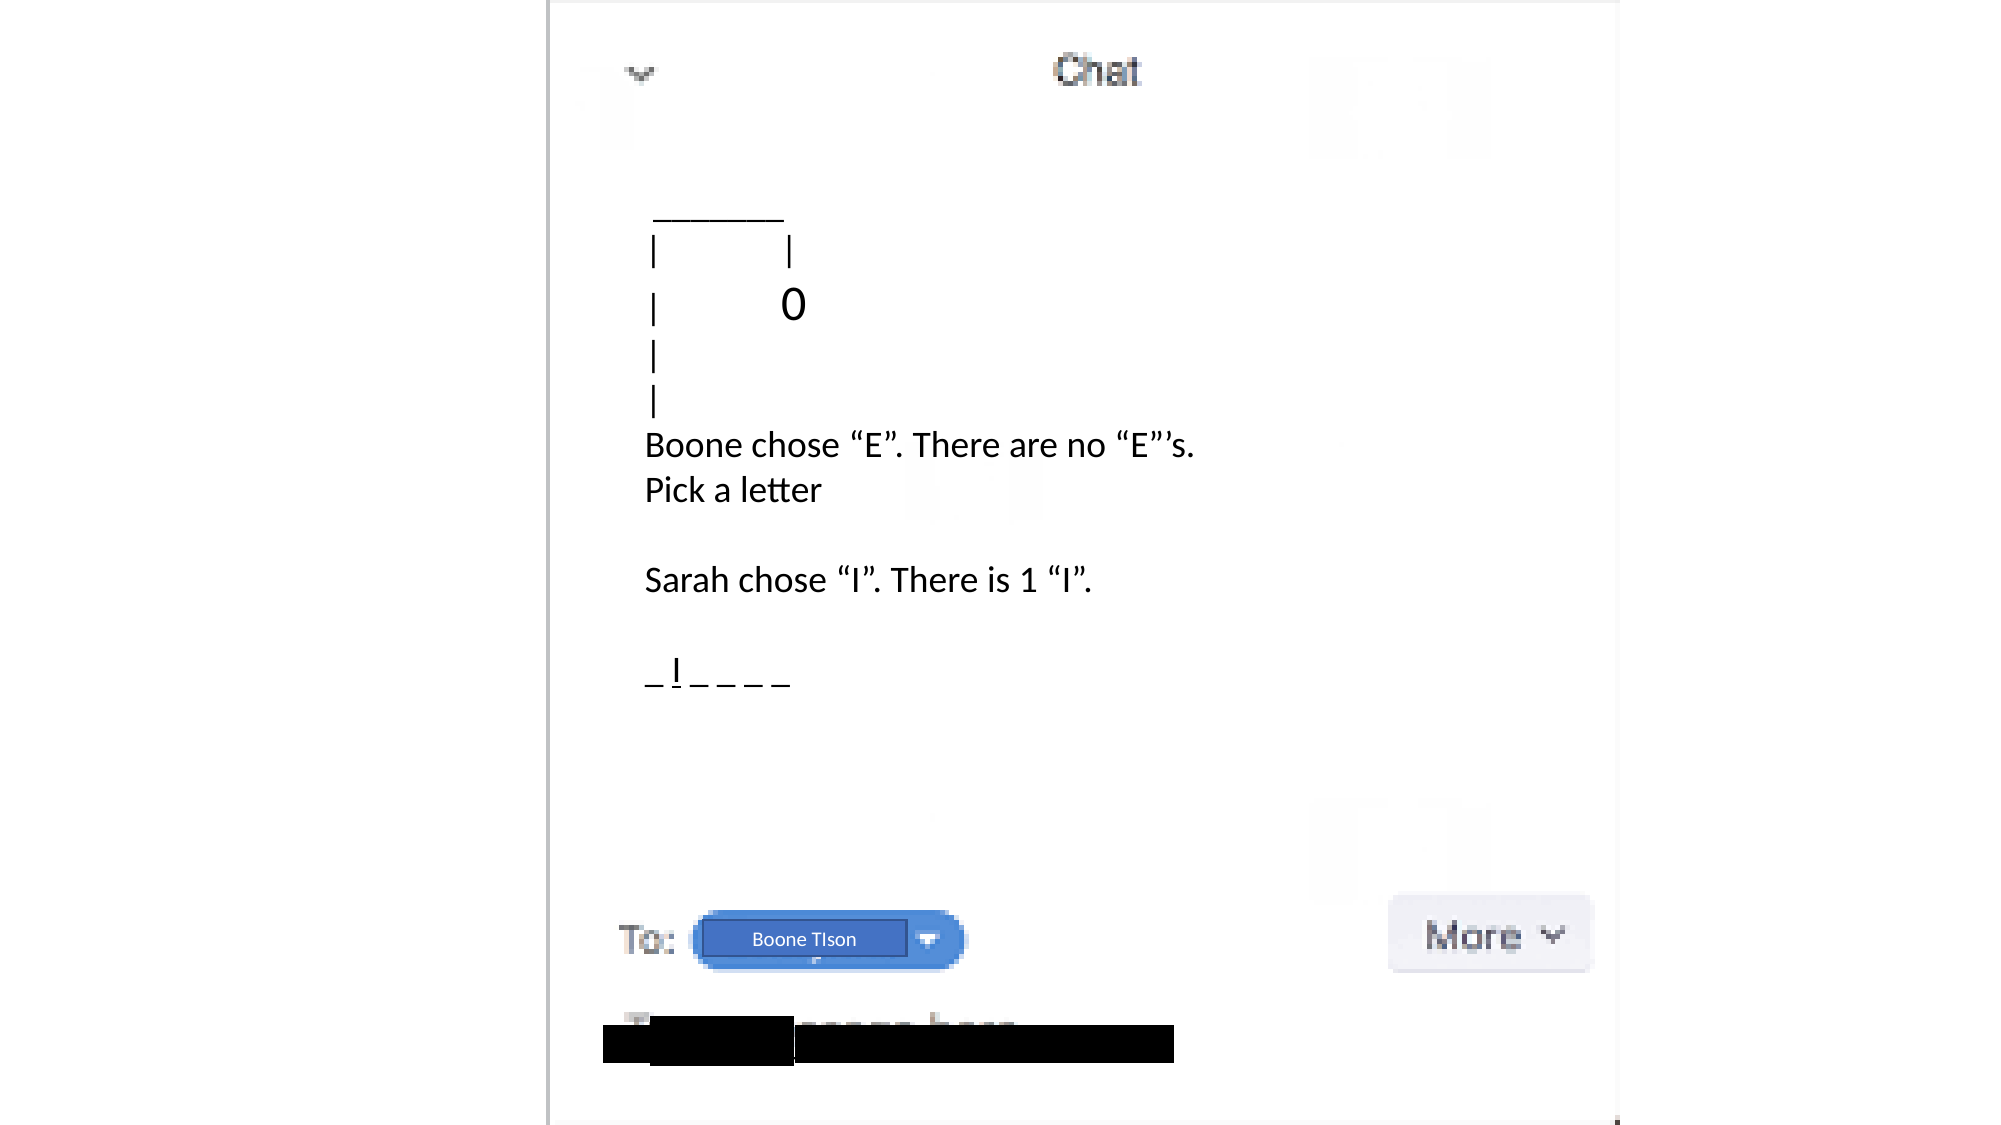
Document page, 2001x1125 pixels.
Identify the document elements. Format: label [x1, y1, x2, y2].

picture [546, 0, 1620, 1125]
